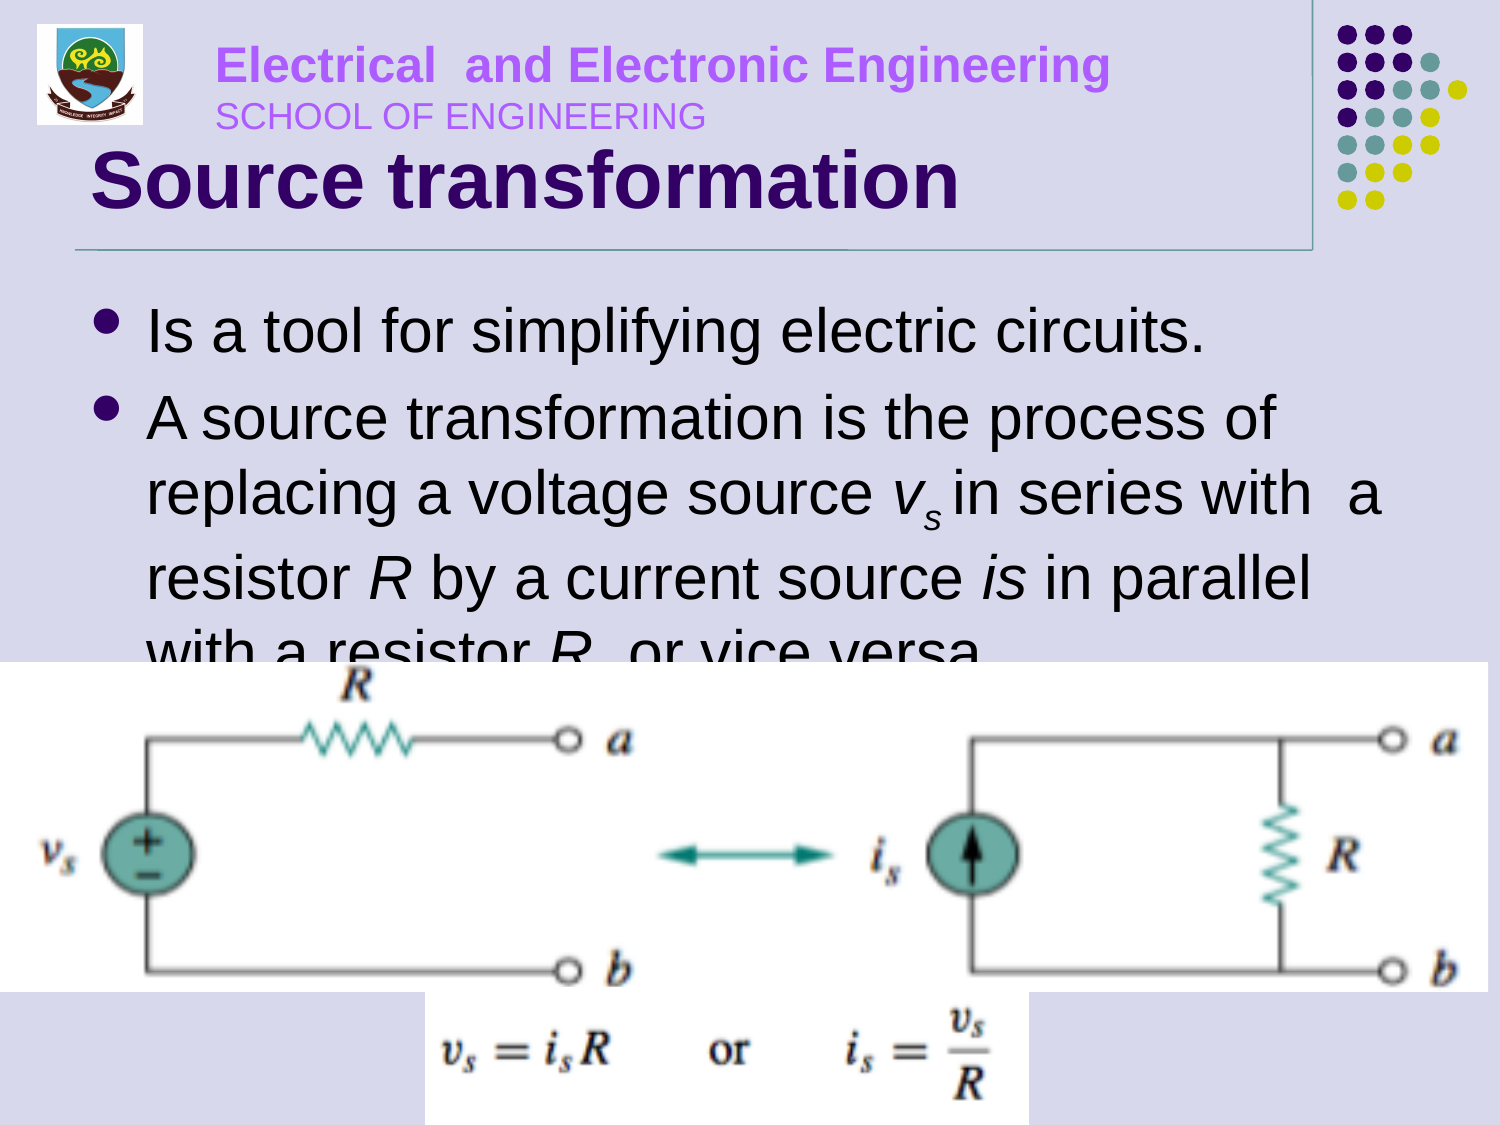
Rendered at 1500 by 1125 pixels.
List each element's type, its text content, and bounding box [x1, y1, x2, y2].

text_box Electrical and Electronic Engineering SCHOOL OF ENGINEERING [199, 24, 1238, 145]
picture [37, 24, 143, 126]
title Source transformation [75, 20, 1313, 233]
list Is a tool for simplifying electric circuits. A source transformation is the process of replacing a voltage source vs in series with a resistor R by a current source is in parallel with a resistor R, or vice versa. [75, 282, 1500, 1125]
picture [0, 662, 1489, 1125]
